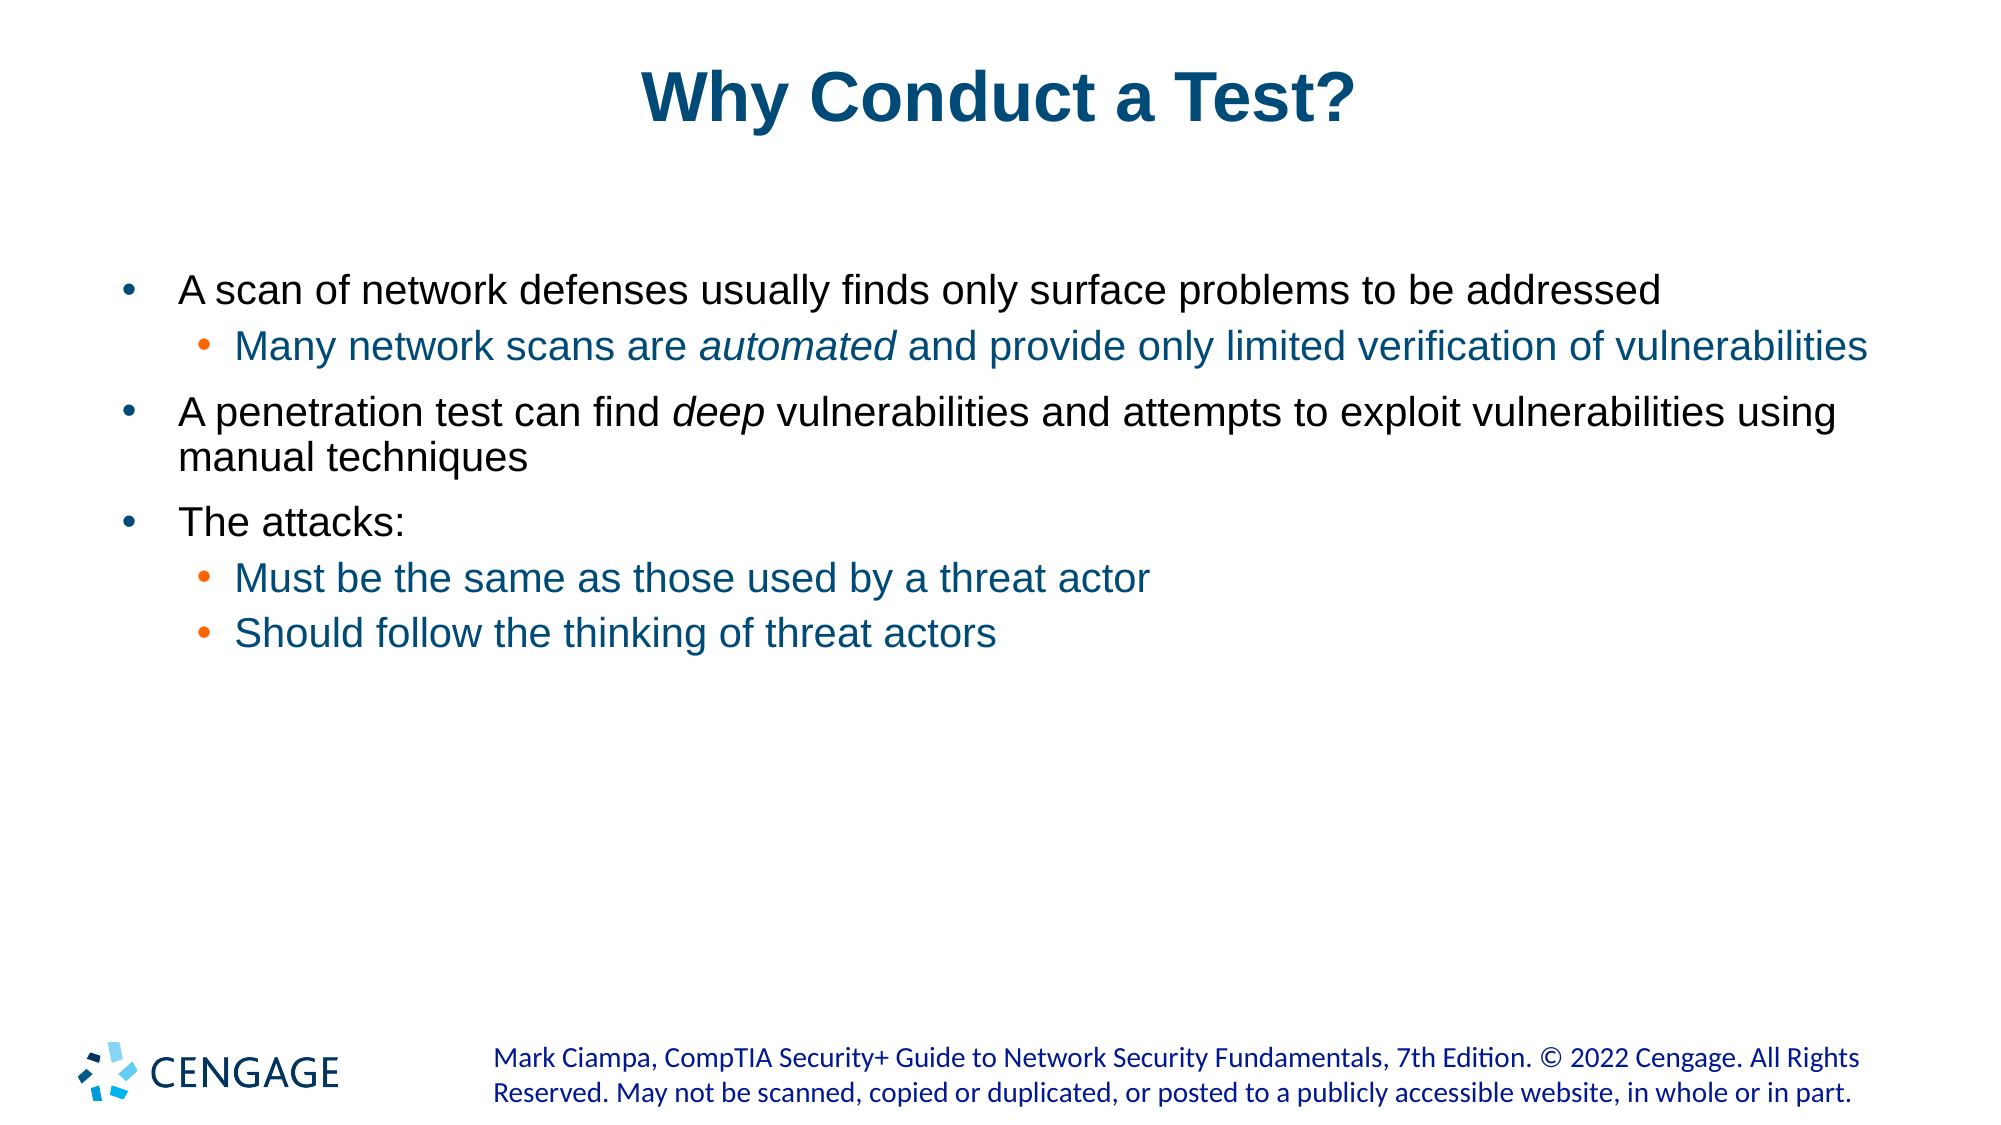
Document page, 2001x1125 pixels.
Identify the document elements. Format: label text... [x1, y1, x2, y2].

list A scan of network defenses usually finds only surface problems to be addressed Many network scans are automated and provide only limited verification of vulnerabilities A penetration test can find deep vulnerabilities and attempts to exploit vulnerabilities using manual techniques The attacks: Must be the same as those used by a threat actor Should follow the thinking of threat actors [121, 268, 1880, 990]
picture [78, 1042, 338, 1101]
title Why Conduct a Test? [137, 59, 1863, 171]
